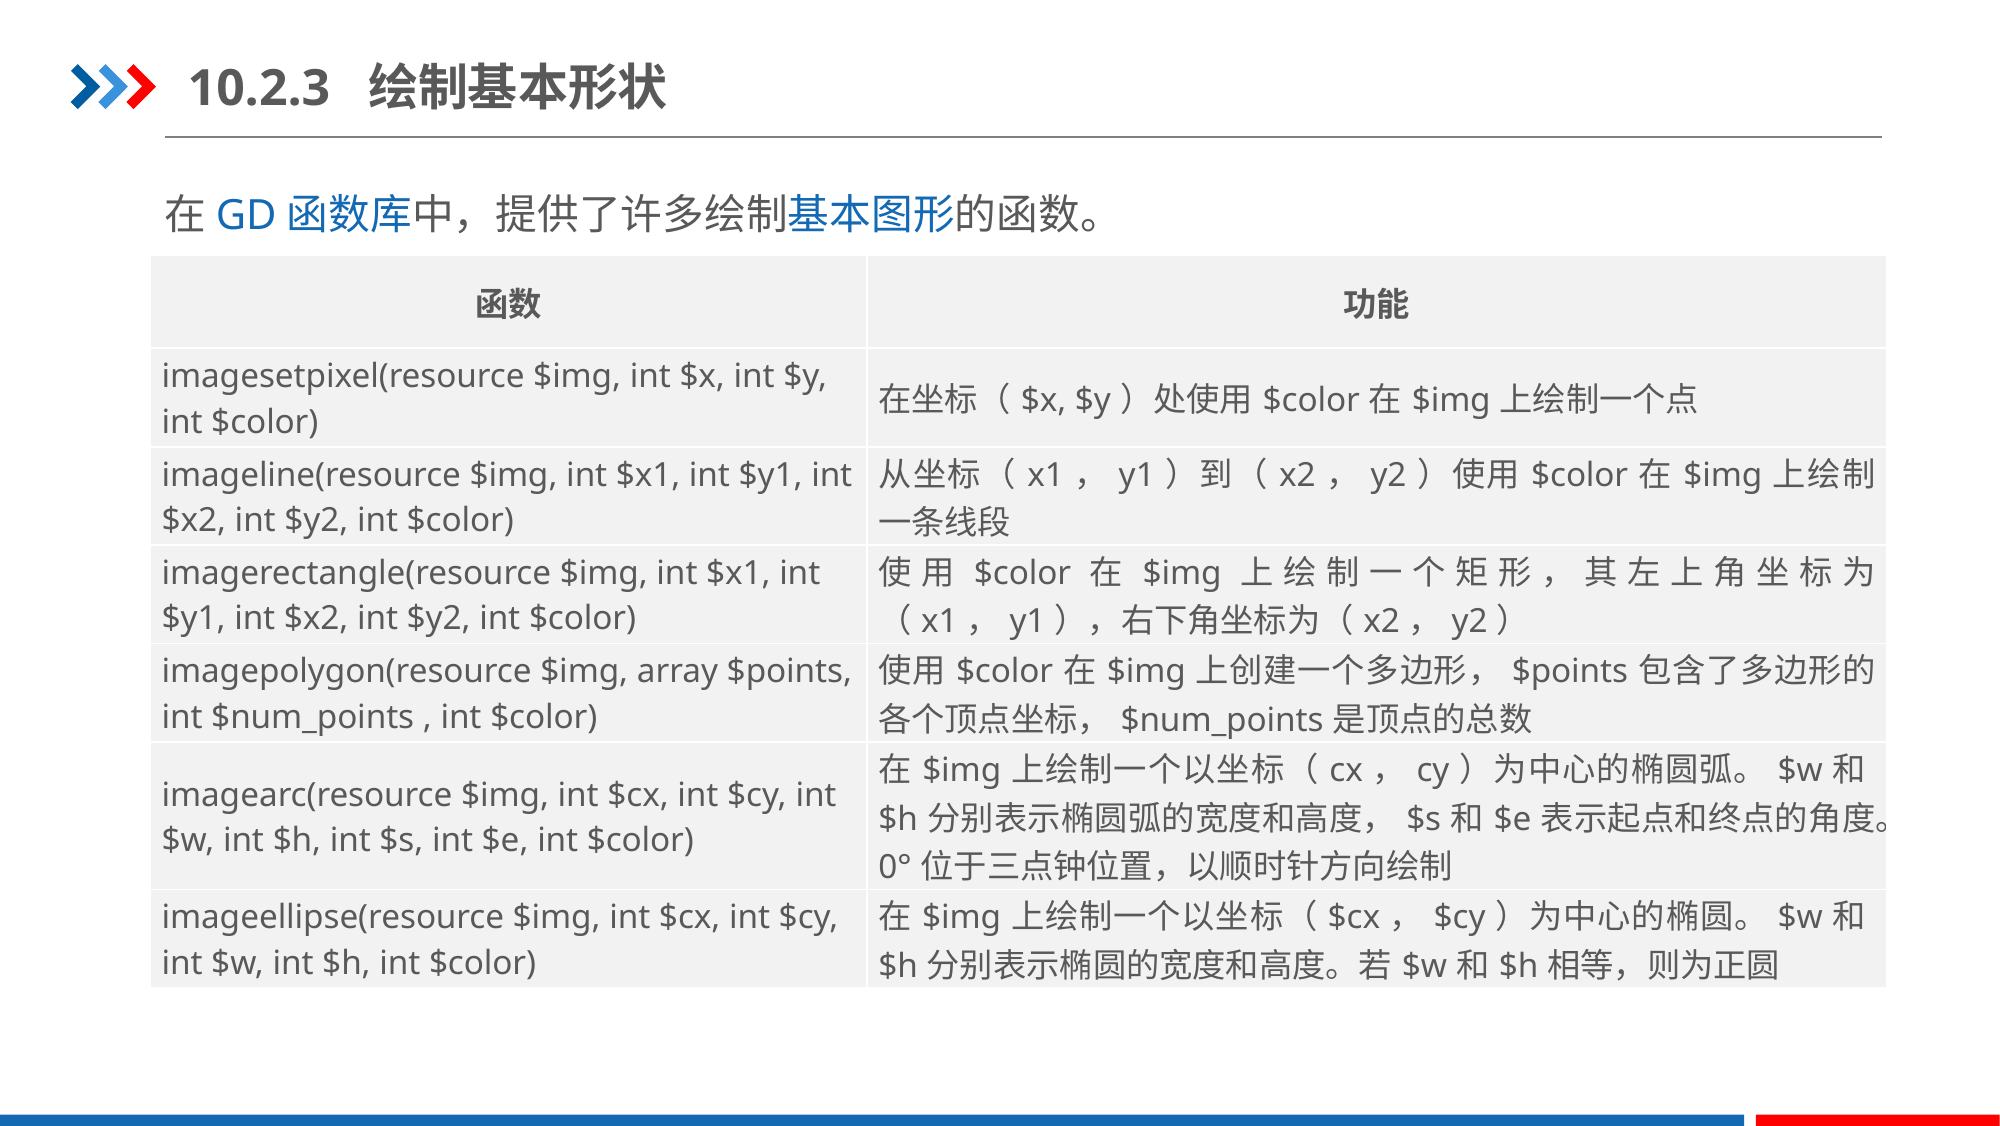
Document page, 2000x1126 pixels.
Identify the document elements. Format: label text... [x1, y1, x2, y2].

table_cell 使用$color在$img上创建一个多边形，$points包含了多边形的各个顶点坐标，$num_points是顶点的总数 [868, 644, 1886, 741]
text_box 在GD函数库中，提供了许多绘制基本图形的函数。 [149, 155, 1390, 246]
table_cell imagearc(resource $img, int $cx, int $cy, int $w, int $h, int $s, int $e, int $color) [151, 743, 866, 889]
table_cell imagesetpixel(resource $img, int $x, int $y, int $color) [151, 349, 866, 446]
table_cell imageellipse(resource $img, int $cx, int $cy, int $w, int $h, int $color) [151, 890, 866, 987]
table_header 函数 [151, 256, 866, 347]
text_box 10.2.3 绘制基本形状 [187, 43, 827, 127]
table_cell imagerectangle(resource $img, int $x1, int $y1, int $x2, int $y2, int $color) [151, 546, 866, 643]
table_cell 在$img上绘制一个以坐标（cx，cy）为中心的椭圆弧。$w和$h分别表示椭圆弧的宽度和高度，$s和$e表示起点和终点的角度。0°位于三点钟位置，以顺时针方向绘制 [868, 743, 1886, 889]
table_cell 在坐标（$x, $y）处使用$color在$img上绘制一个点 [868, 349, 1886, 446]
table_cell imagepolygon(resource $img, array $points, int $num_points , int $color) [151, 644, 866, 741]
table_cell imageline(resource $img, int $x1, int $y1, int $x2, int $y2, int $color) [151, 448, 866, 544]
table_cell 从坐标（x1，y1）到（x2，y2）使用$color在$img上绘制一条线段 [868, 448, 1886, 544]
table_cell 在$img上绘制一个以坐标（$cx，$cy）为中心的椭圆。$w和$h分别表示椭圆的宽度和高度。若$w和$h相等，则为正圆 [868, 890, 1886, 987]
table_header 功能 [868, 256, 1886, 347]
table_cell 使用$color在$img上绘制一个矩形，其左上角坐标为（x1，y1），右下角坐标为（x2，y2） [868, 546, 1886, 643]
